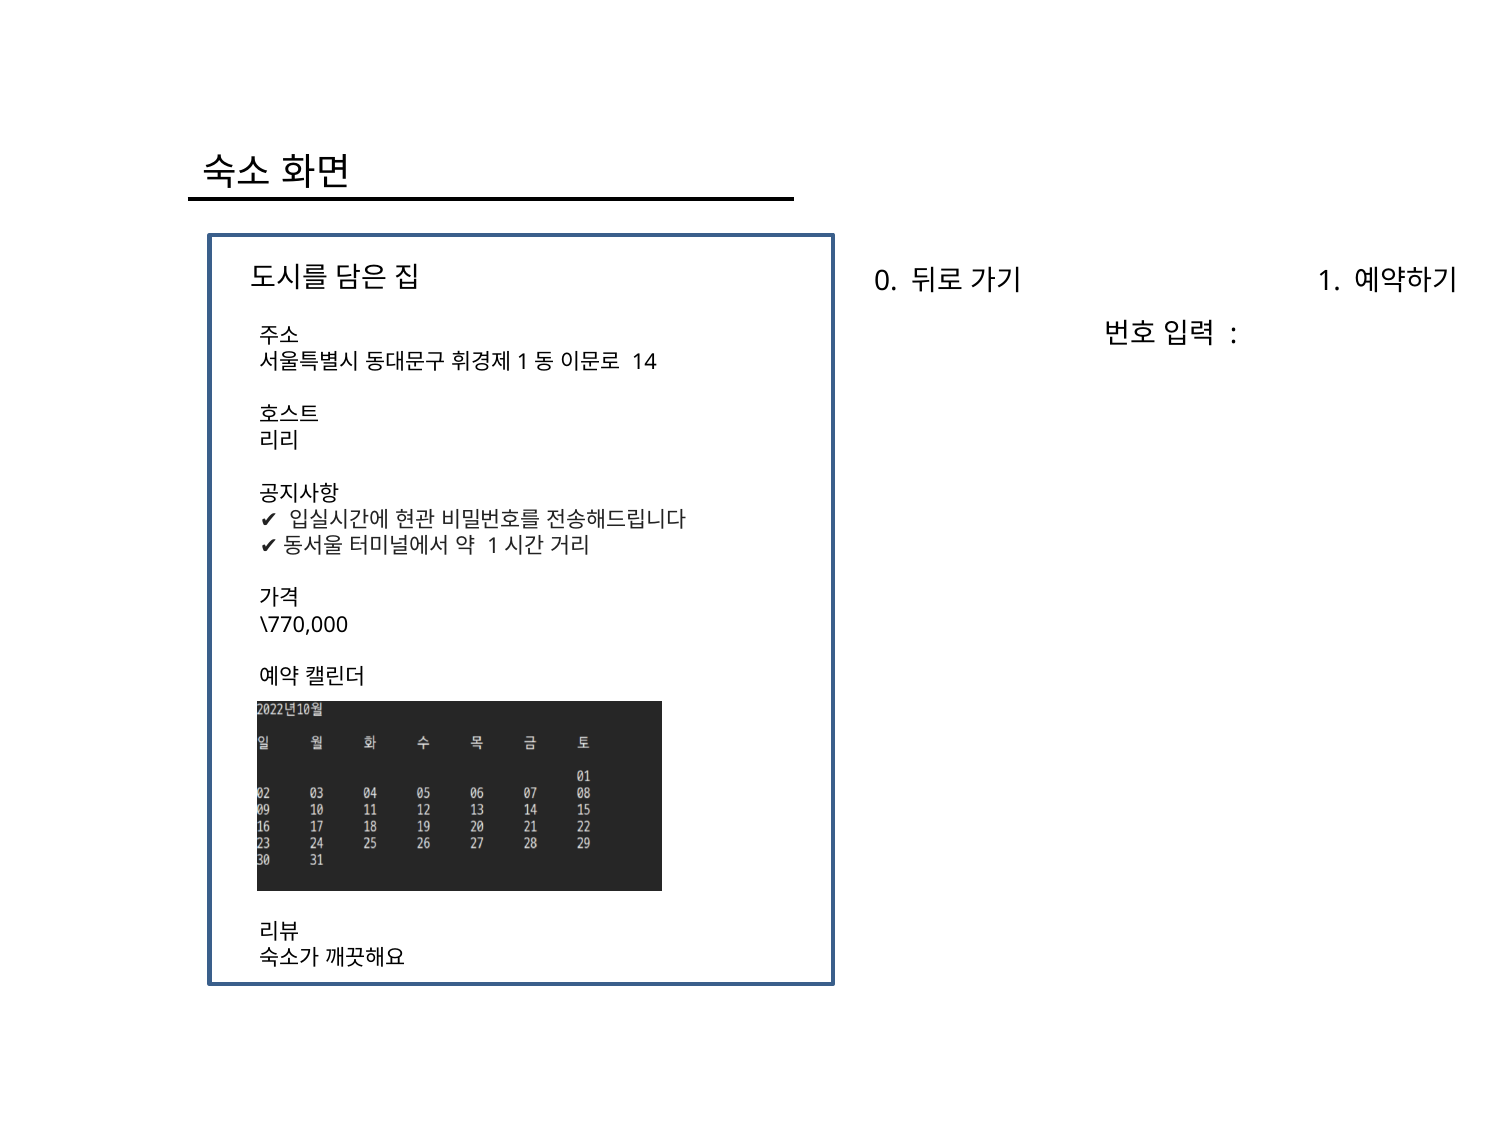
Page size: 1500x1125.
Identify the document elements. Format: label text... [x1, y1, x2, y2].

text_box [207, 233, 835, 986]
text_box 번호 입력 : [1089, 308, 1409, 357]
text_box 0. 뒤로 가기 [859, 254, 1179, 303]
text_box 1. 예약하기 [1302, 254, 1500, 304]
picture [256, 701, 662, 891]
text_box 숙소 화면 [187, 140, 1087, 201]
text_box 도시를 담은 집 [236, 252, 662, 301]
text_box 주소 서울특별시 동대문구 휘경제1동 이문로 14 호스트 리리 공지사항 ✔ 입실시간에 현관 비밀번호를 전송해드립니다 ✔ 동서울 터미널에서 약 1시간 거리 가격 \770,000 예약 캘린더 리뷰 숙소가 깨끗해요 [244, 314, 933, 1125]
